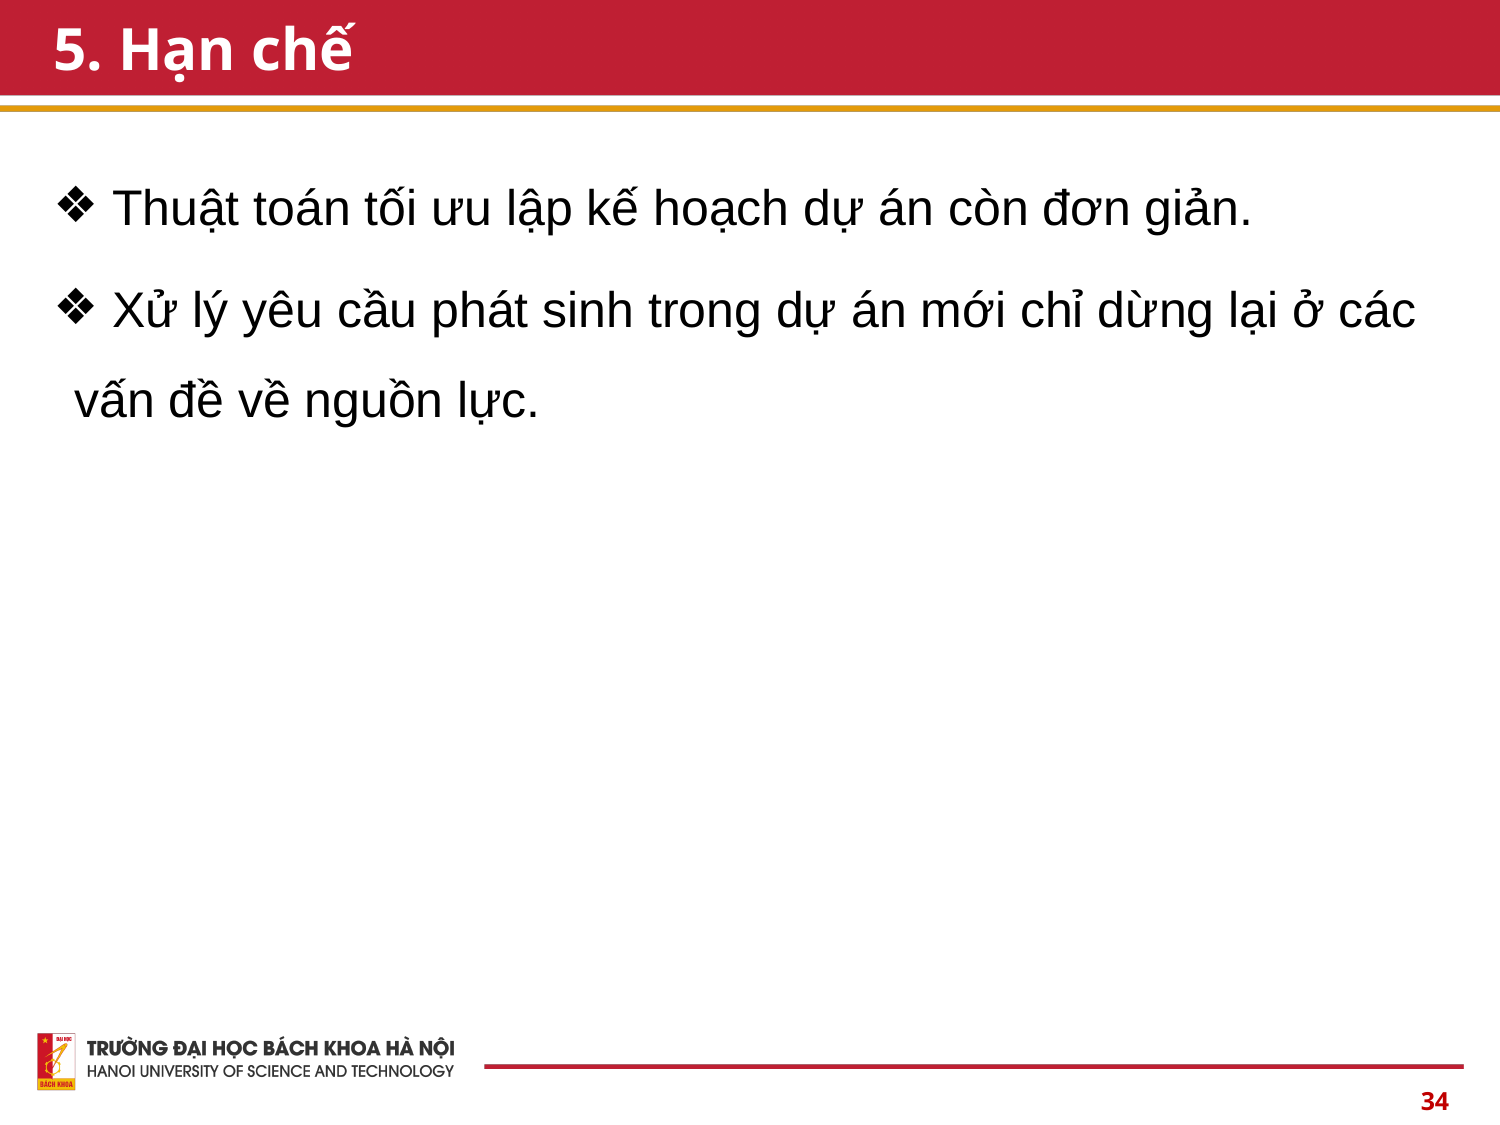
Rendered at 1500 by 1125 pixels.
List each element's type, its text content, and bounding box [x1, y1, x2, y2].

slide_number 34 [1126, 1078, 1464, 1125]
title 5. Hạn chế [38, 12, 1462, 87]
picture [0, 0, 1500, 1125]
list Thuật toán tối ưu lập kế hoạch dự án còn đơn giản. Xử lý yêu cầu phát sinh trong dự án mới chỉ dừng lại ở các vấn đề về nguồn lực. [38, 138, 1462, 1008]
